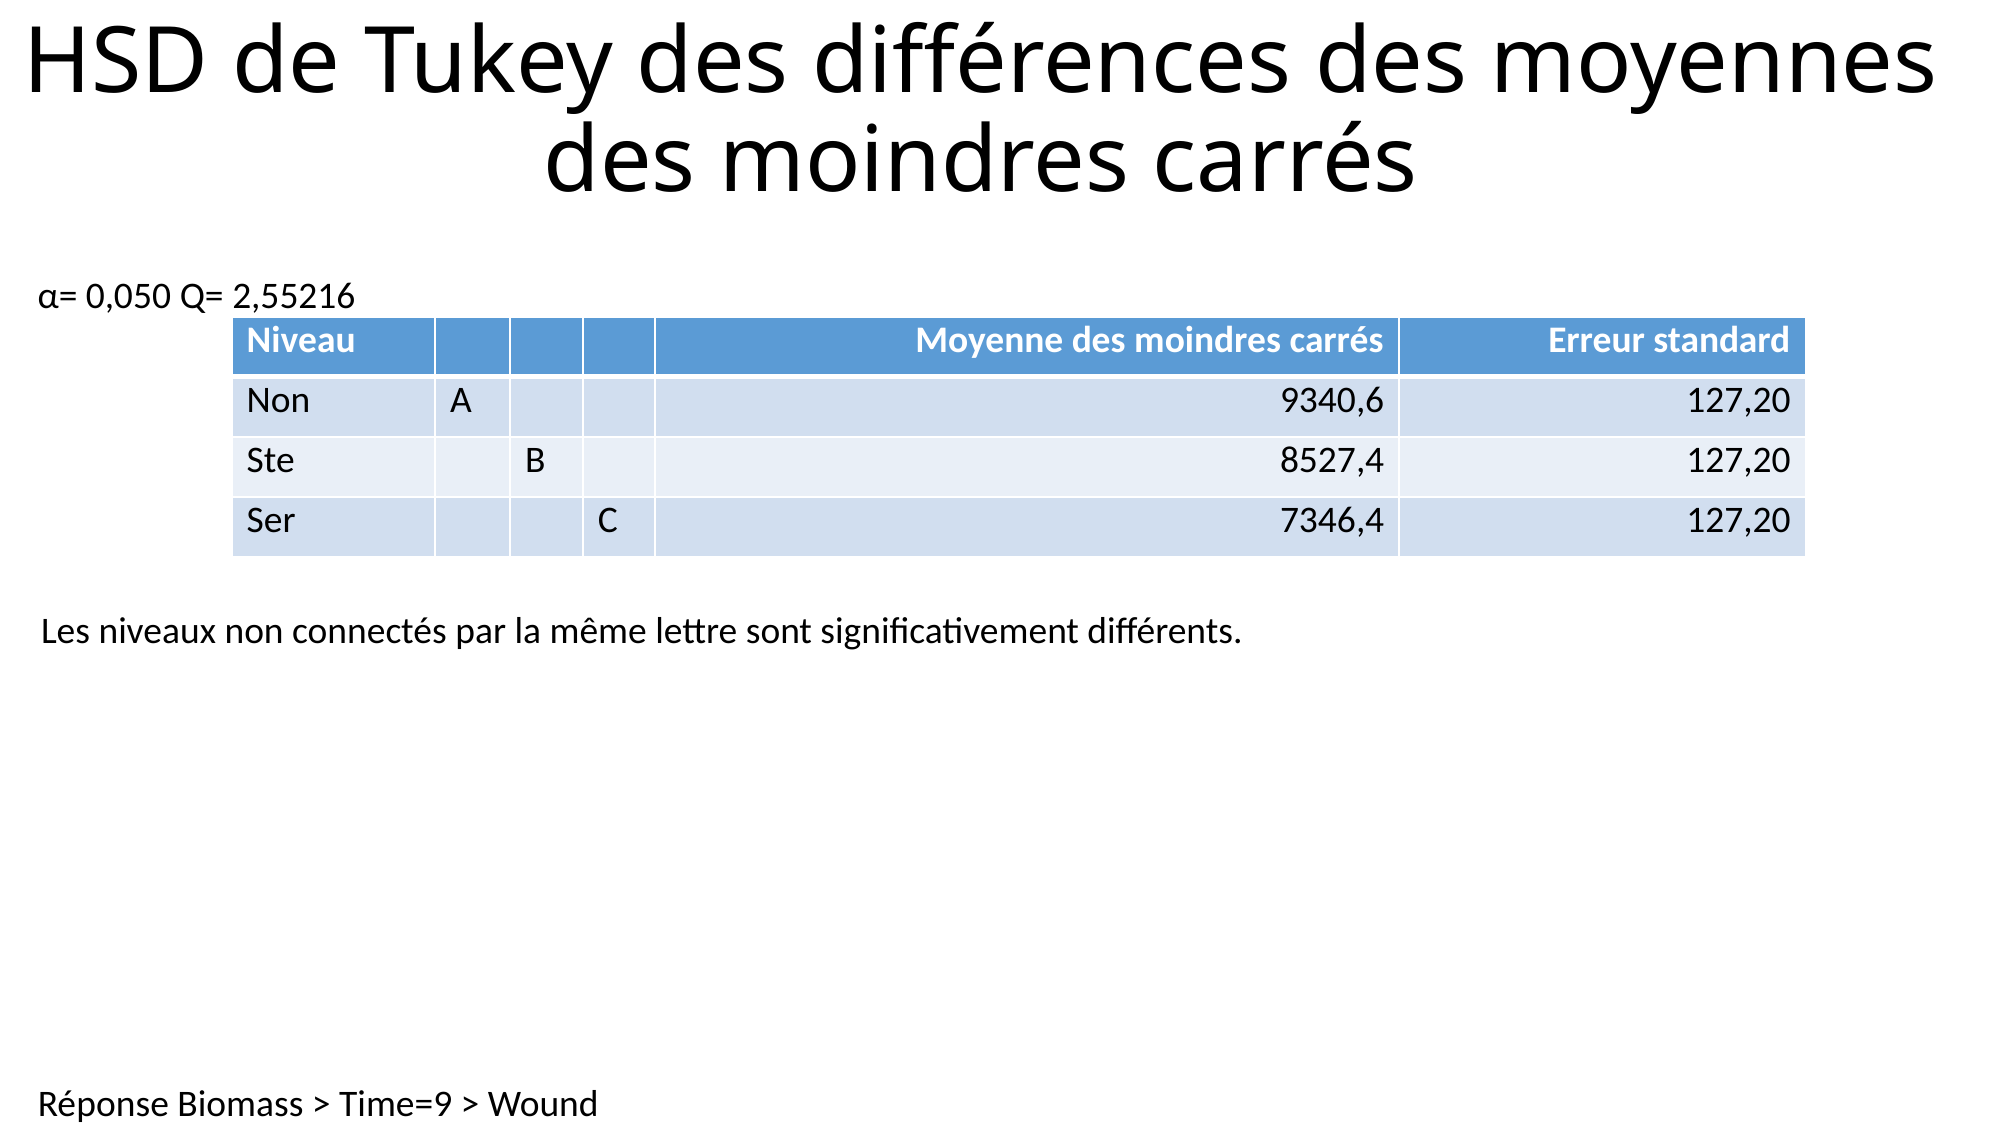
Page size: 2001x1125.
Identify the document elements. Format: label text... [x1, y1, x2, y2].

table_cell 127,20 [1400, 438, 1805, 496]
table_cell Ser [233, 498, 434, 556]
table_cell [584, 438, 654, 496]
text_box Réponse Biomass > Time=9 > Wound [37, 1079, 600, 1125]
table_header [511, 318, 582, 374]
table_header [584, 318, 654, 374]
title HSD de Tukey des différences des moyennes des moindres carrés [0, 0, 1963, 225]
text_box Les niveaux non connectés par la même lettre sont significativement différents. [41, 605, 1245, 651]
table_cell [511, 498, 582, 556]
table_cell [436, 438, 509, 496]
table_cell Ste [233, 438, 434, 496]
table_cell A [436, 379, 509, 436]
table_cell 127,20 [1400, 379, 1805, 436]
table_header Moyenne des moindres carrés [656, 318, 1398, 374]
text_box 2,55216 [232, 270, 356, 316]
table_cell [436, 498, 509, 556]
table_cell [584, 379, 654, 436]
text_box α= [37, 270, 78, 316]
table_cell 7346,4 [656, 498, 1398, 556]
text_box 0,050 [85, 270, 172, 316]
table_header [436, 318, 509, 374]
text_box Q= [179, 270, 224, 316]
table_cell Non [233, 379, 434, 436]
table_cell B [511, 438, 582, 496]
table_cell C [584, 498, 654, 556]
table_cell 9340,6 [656, 379, 1398, 436]
table_cell 127,20 [1400, 498, 1805, 556]
table_cell 8527,4 [656, 438, 1398, 496]
table_header Erreur standard [1400, 318, 1805, 374]
table_cell [511, 379, 582, 436]
table_header Niveau [233, 318, 434, 374]
